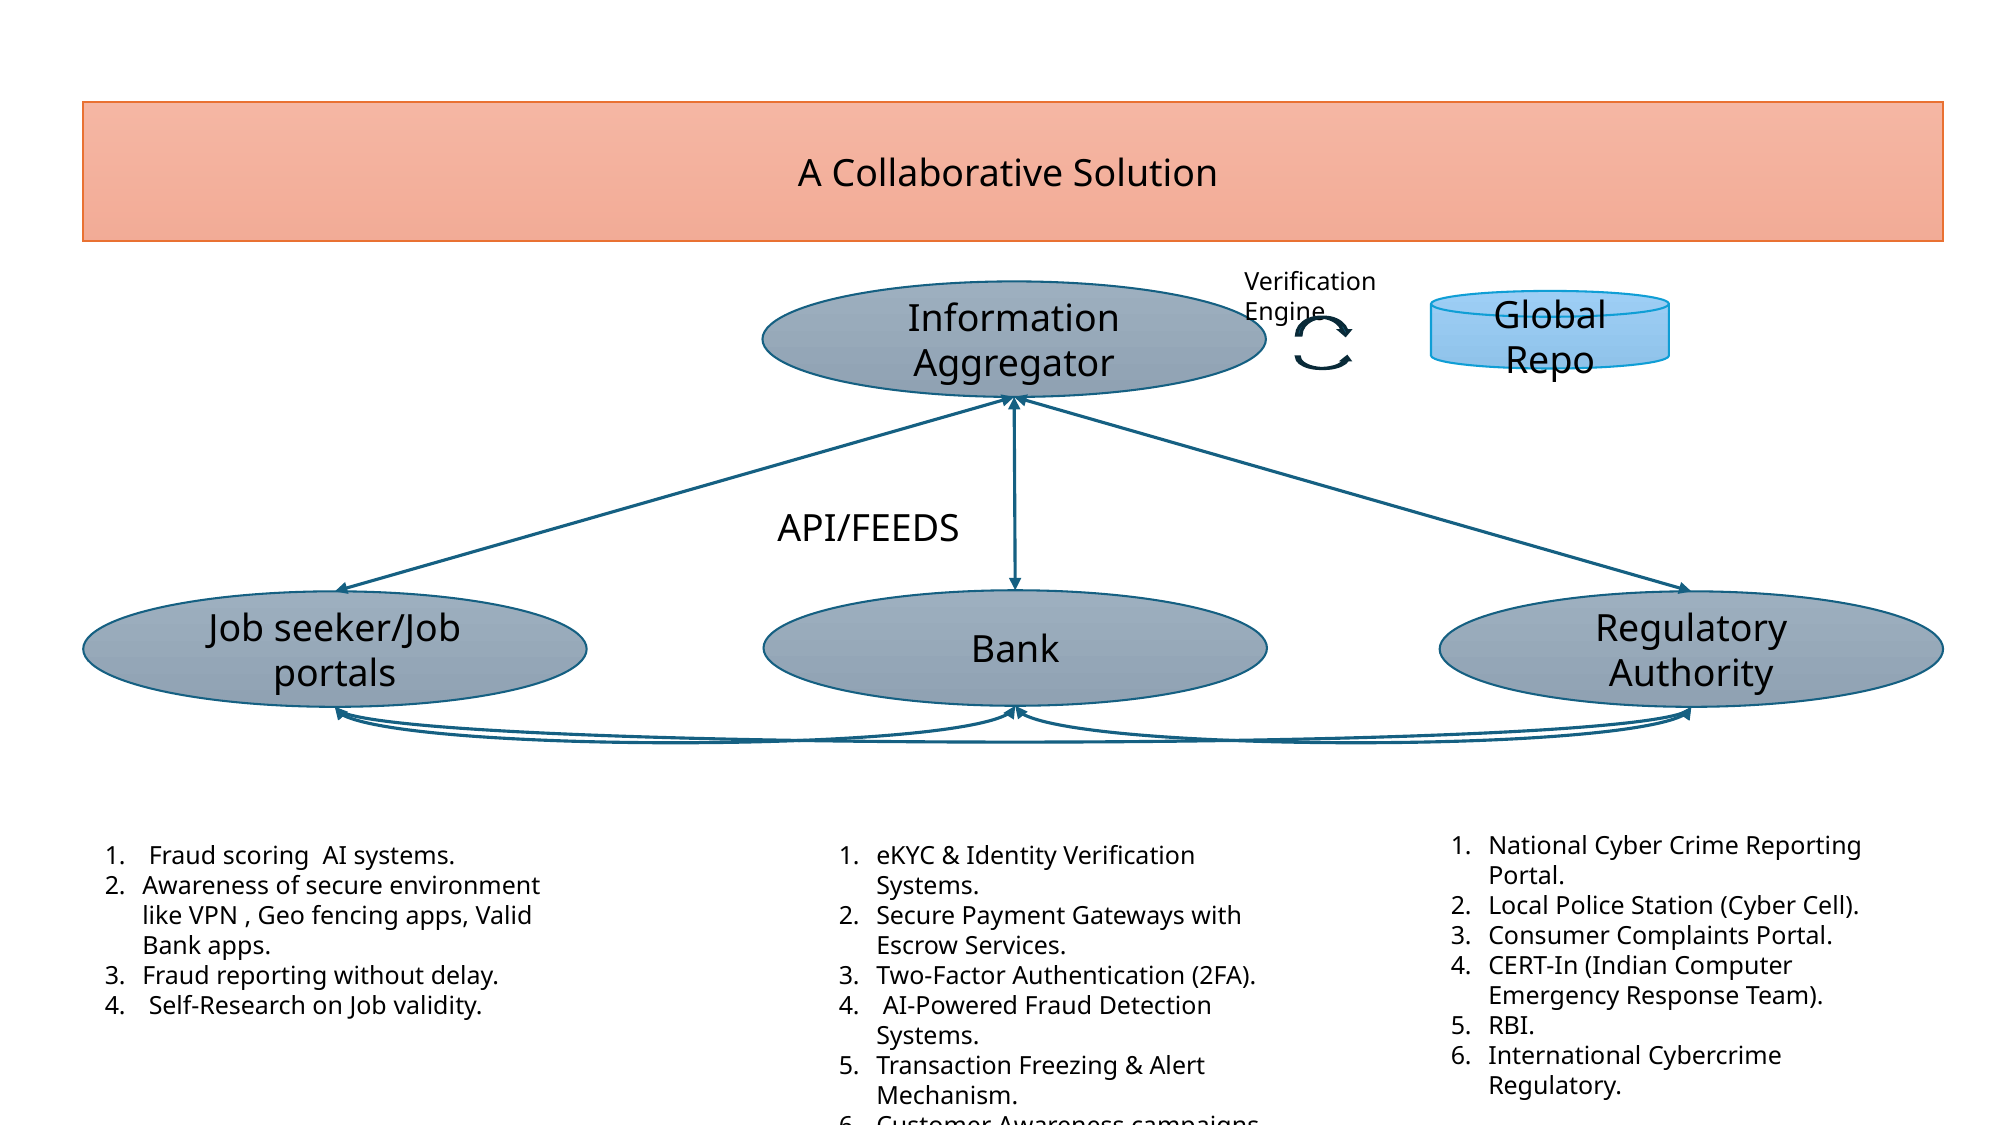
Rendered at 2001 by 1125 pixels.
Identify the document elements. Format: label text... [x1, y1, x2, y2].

text_box Information Aggregator [1016, 280, 1267, 396]
text_box [1294, 354, 1353, 371]
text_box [1012, 28, 1016, 1125]
text_box Verification Engine [1229, 257, 1468, 333]
text_box eKYC & Identity Verification Systems. ⁠Secure Payment Gateways with Escrow Services. ⁠Two-Factor Authentication (2FA). ⁠AI-Powered Fraud Detection Systems. Transaction Freezing & Alert Mechanism. Customer Awareness campaigns. [1016, 832, 1321, 1125]
text_box Regulatory Authority [1438, 590, 1945, 708]
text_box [673, 365, 677, 1047]
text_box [334, 396, 673, 592]
text_box Fraud scoring AI systems. ⁠Awareness of secure environment like VPN , Geo fencing apps, Valid Bank apps. ⁠Fraud reporting without delay. Self-Research on Job validity. [90, 832, 587, 1103]
text_box A Collaborative Solution [82, 101, 1012, 242]
text_box Global Repo [1429, 289, 1670, 370]
text_box Bank [762, 592, 1012, 707]
text_box Job seeker/Job portals [82, 590, 588, 708]
text_box Information Aggregator [761, 280, 1012, 396]
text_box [677, 396, 1012, 592]
text_box Bank [1016, 592, 1269, 707]
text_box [1016, 396, 1352, 592]
text_box eKYC & Identity Verification Systems. ⁠Secure Payment Gateways with Escrow Services. ⁠Two-Factor Authentication (2FA). ⁠AI-Powered Fraud Detection Systems. Transaction Freezing & Alert Mechanism. Customer Awareness campaigns. [824, 832, 1012, 1125]
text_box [1355, 396, 1692, 592]
text_box [1294, 315, 1353, 338]
text_box National Cyber Crime Reporting Portal. Local Police Station (Cyber Cell). Consumer Complaints Portal. CERT-In (Indian Computer Emergency Response Team). RBI. International Cybercrime Regulatory. [1436, 822, 1933, 1107]
text_box A Collaborative Solution [1016, 101, 1944, 242]
